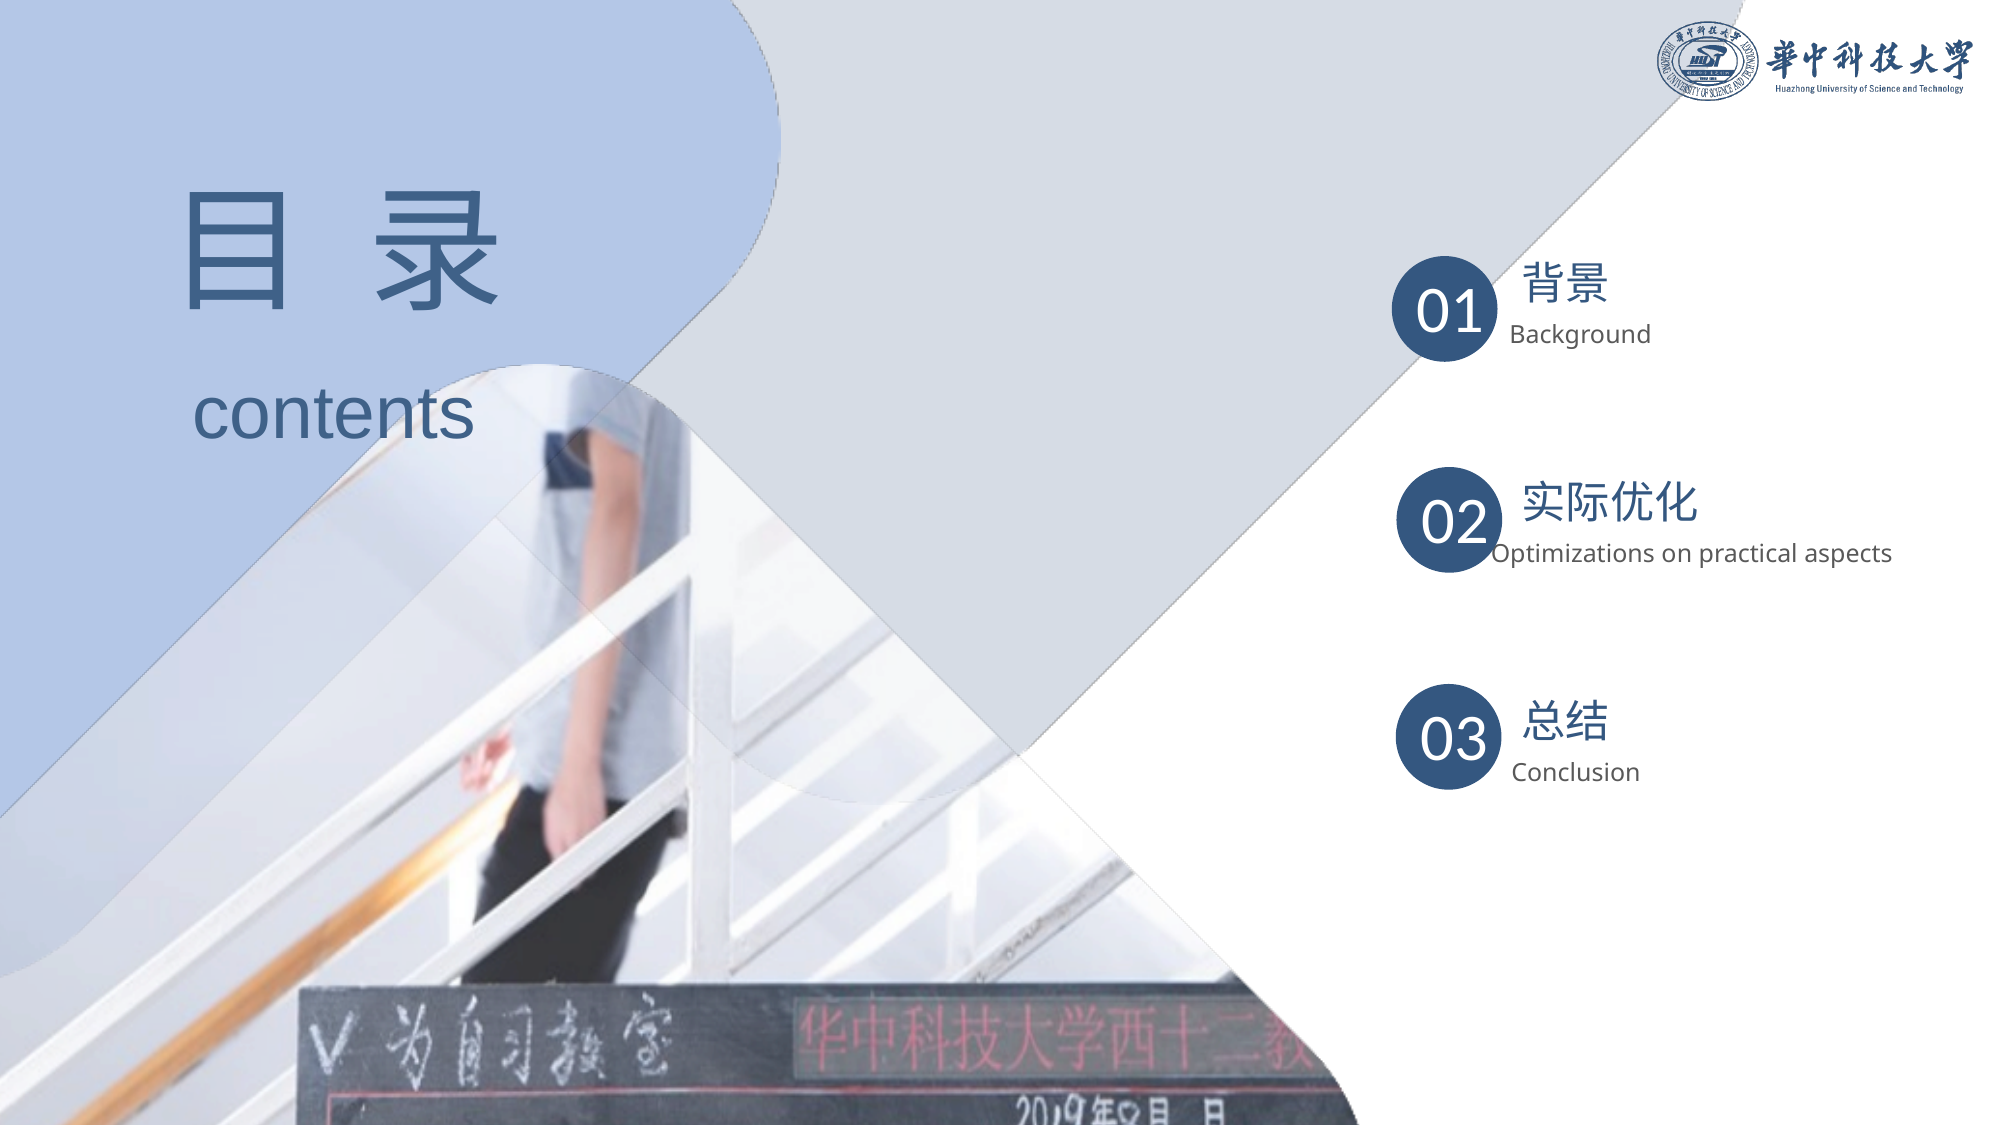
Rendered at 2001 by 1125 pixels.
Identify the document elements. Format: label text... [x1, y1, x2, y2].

picture [0, 0, 1985, 1125]
text_box Optimizations on practical aspects [1757, 530, 1909, 576]
